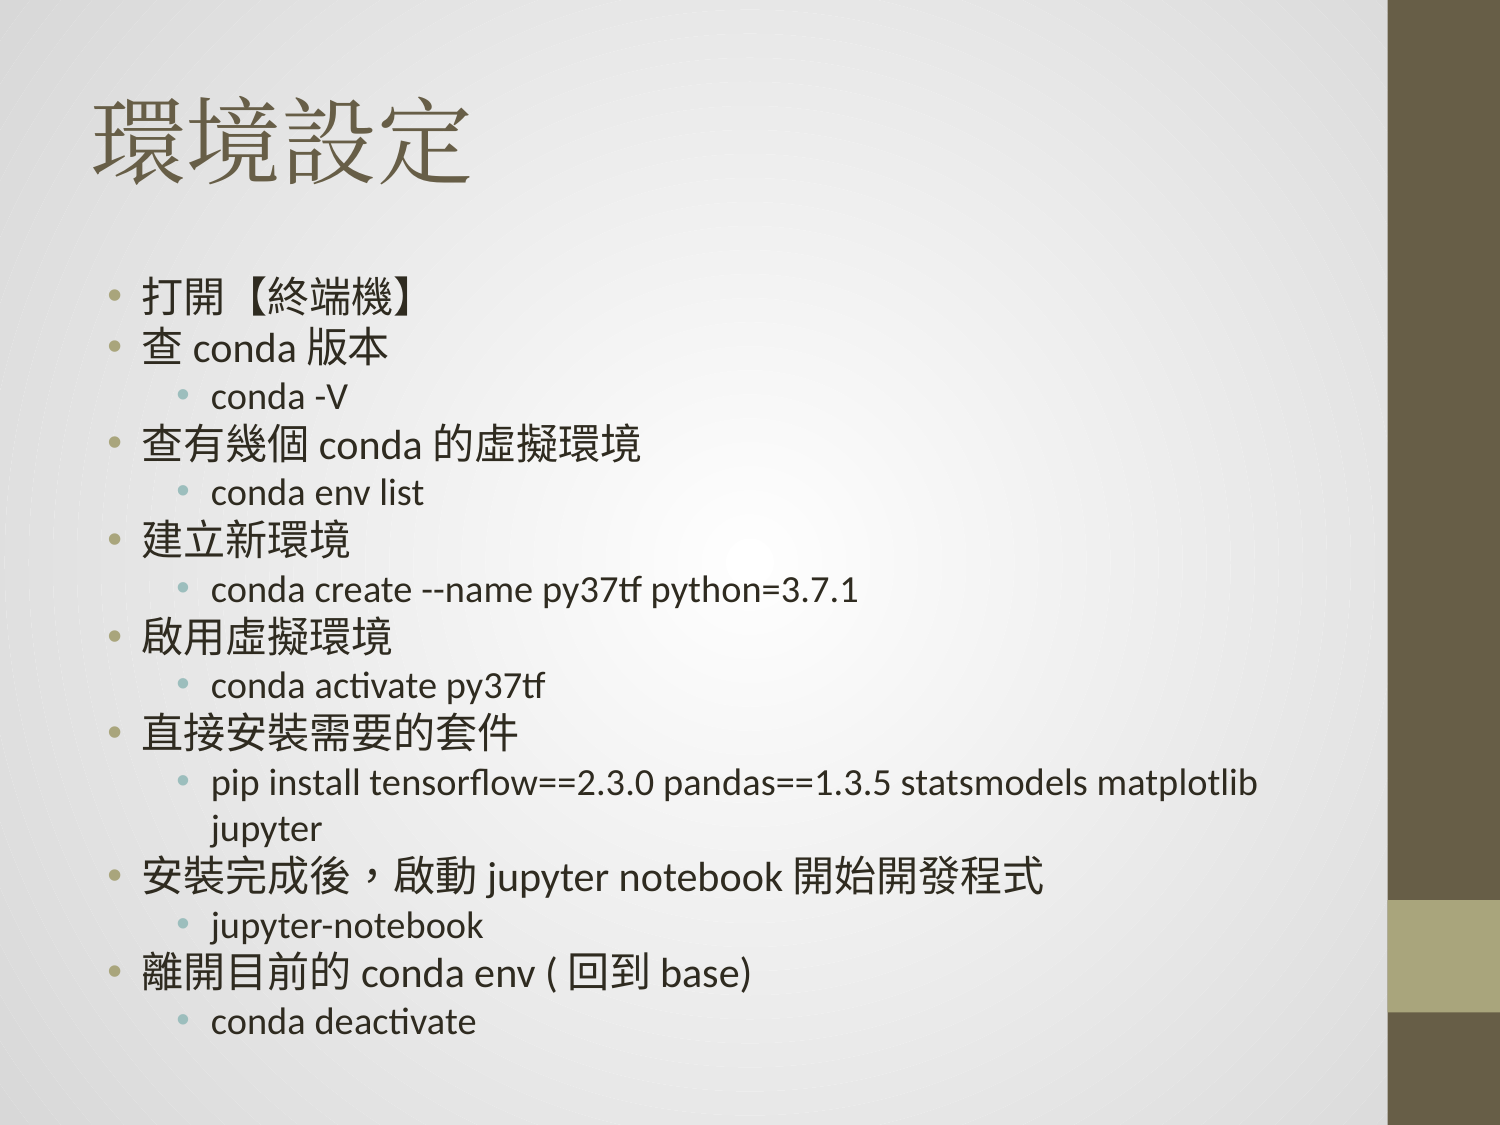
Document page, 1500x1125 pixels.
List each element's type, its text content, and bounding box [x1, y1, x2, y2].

list 打開【終端機】 查conda版本 conda -V 查有幾個conda的虛擬環境 conda env list 建立新環境 conda create --name py37tf python=3.7.1 啟用虛擬環境 conda activate py37tf 直接安裝需要的套件 pip install tensorflow==2.3.0 pandas==1.3.5 statsmodels matplotlib jupyter 安裝完成後，啟動jupyter notebook開始開發程式 jupyter-notebook 離開目前的conda env (回到base) conda deactivate [75, 262, 1325, 1050]
title 環境設定 [75, 45, 1325, 233]
